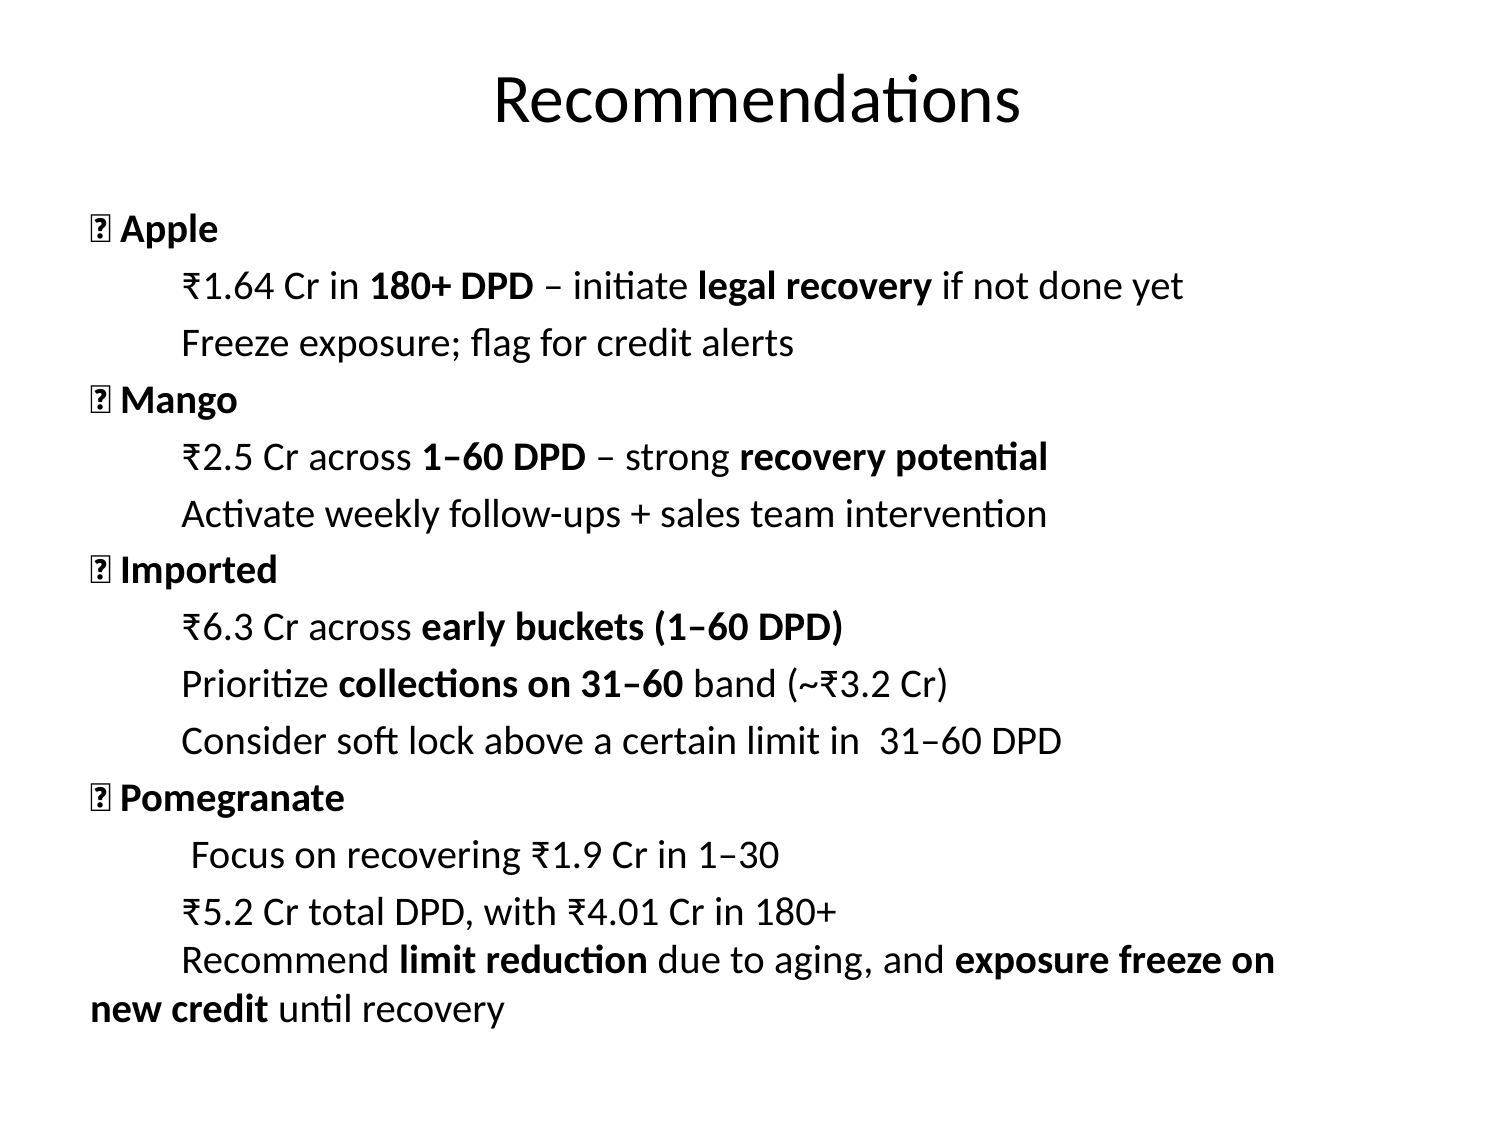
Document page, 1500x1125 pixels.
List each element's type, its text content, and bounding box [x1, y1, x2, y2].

title Recommendations [75, 45, 1425, 145]
list 🍎 Apple ₹1.64 Cr in 180+ DPD – initiate legal recovery if not done yet Freeze exposure; flag for credit alerts 🥭 Mango ₹2.5 Cr across 1–60 DPD – strong recovery potential Activate weekly follow-ups + sales team intervention 🍎 Imported ₹6.3 Cr across early buckets (1–60 DPD) Prioritize collections on 31–60 band (~₹3.2 Cr) Consider soft lock above a certain limit in 31–60 DPD 🍇 Pomegranate Focus on recovering ₹1.9 Cr in 1–30 ₹5.2 Cr total DPD, with ₹4.01 Cr in 180+ Recommend limit reduction due to aging, and exposure freeze on new credit until recovery [75, 194, 1425, 1049]
